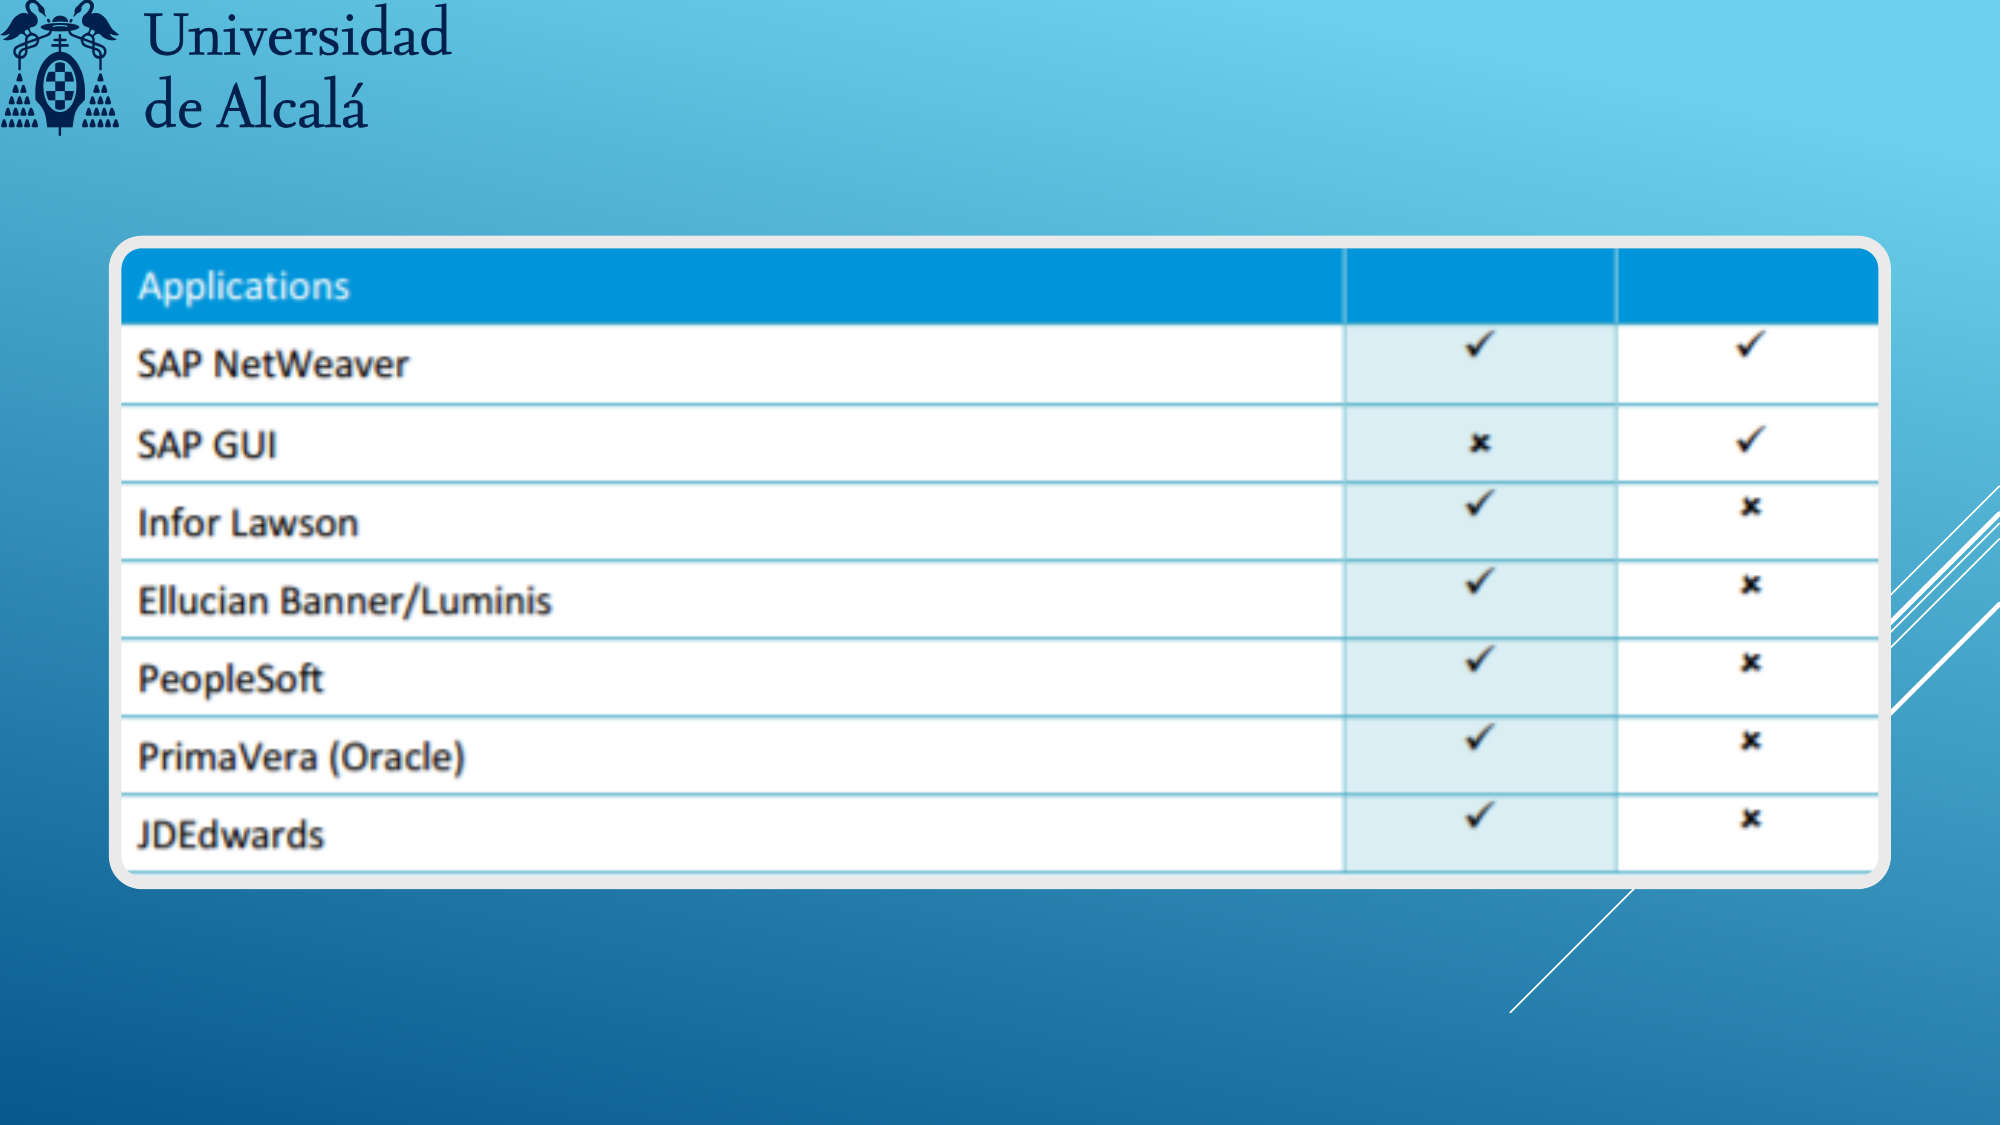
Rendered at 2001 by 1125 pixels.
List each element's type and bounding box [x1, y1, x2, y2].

picture [0, 0, 452, 136]
picture [114, 241, 1885, 884]
